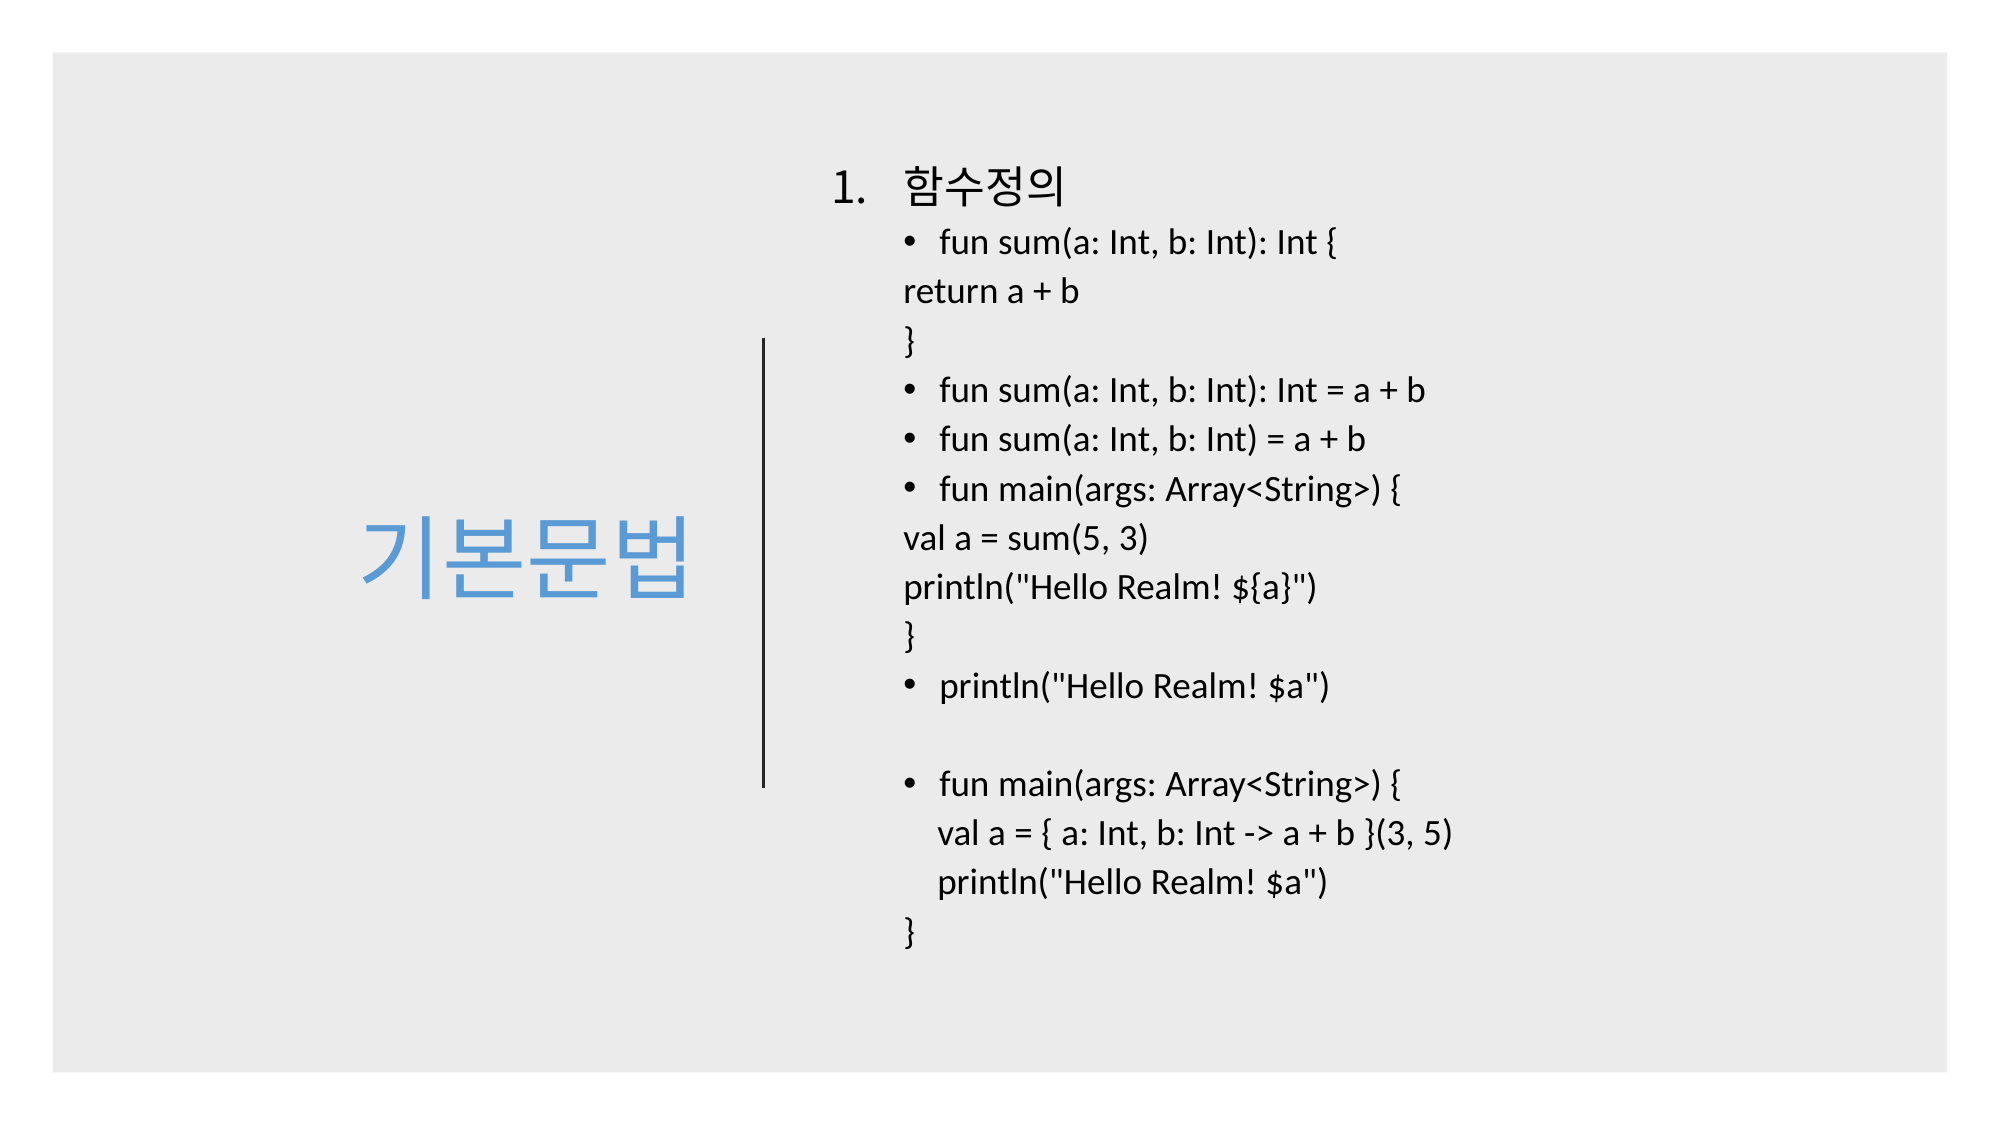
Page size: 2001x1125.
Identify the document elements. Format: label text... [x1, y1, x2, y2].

list 함수정의 fun sum(a: Int, b: Int): Int { return a + b } fun sum(a: Int, b: Int): Int = a + b fun sum(a: Int, b: Int) = a + b fun main(args: Array<String>) { val a = sum(5, 3) println("Hello Realm! ${a}") } println("Hello Realm! $a") fun main(args: Array<String>) { val a = { a: Int, b: Int -> a + b }(3, 5) println("Hello Realm! $a") } [816, 158, 1863, 967]
title 기본문법 [137, 158, 711, 967]
text_box [52, 51, 1948, 1073]
